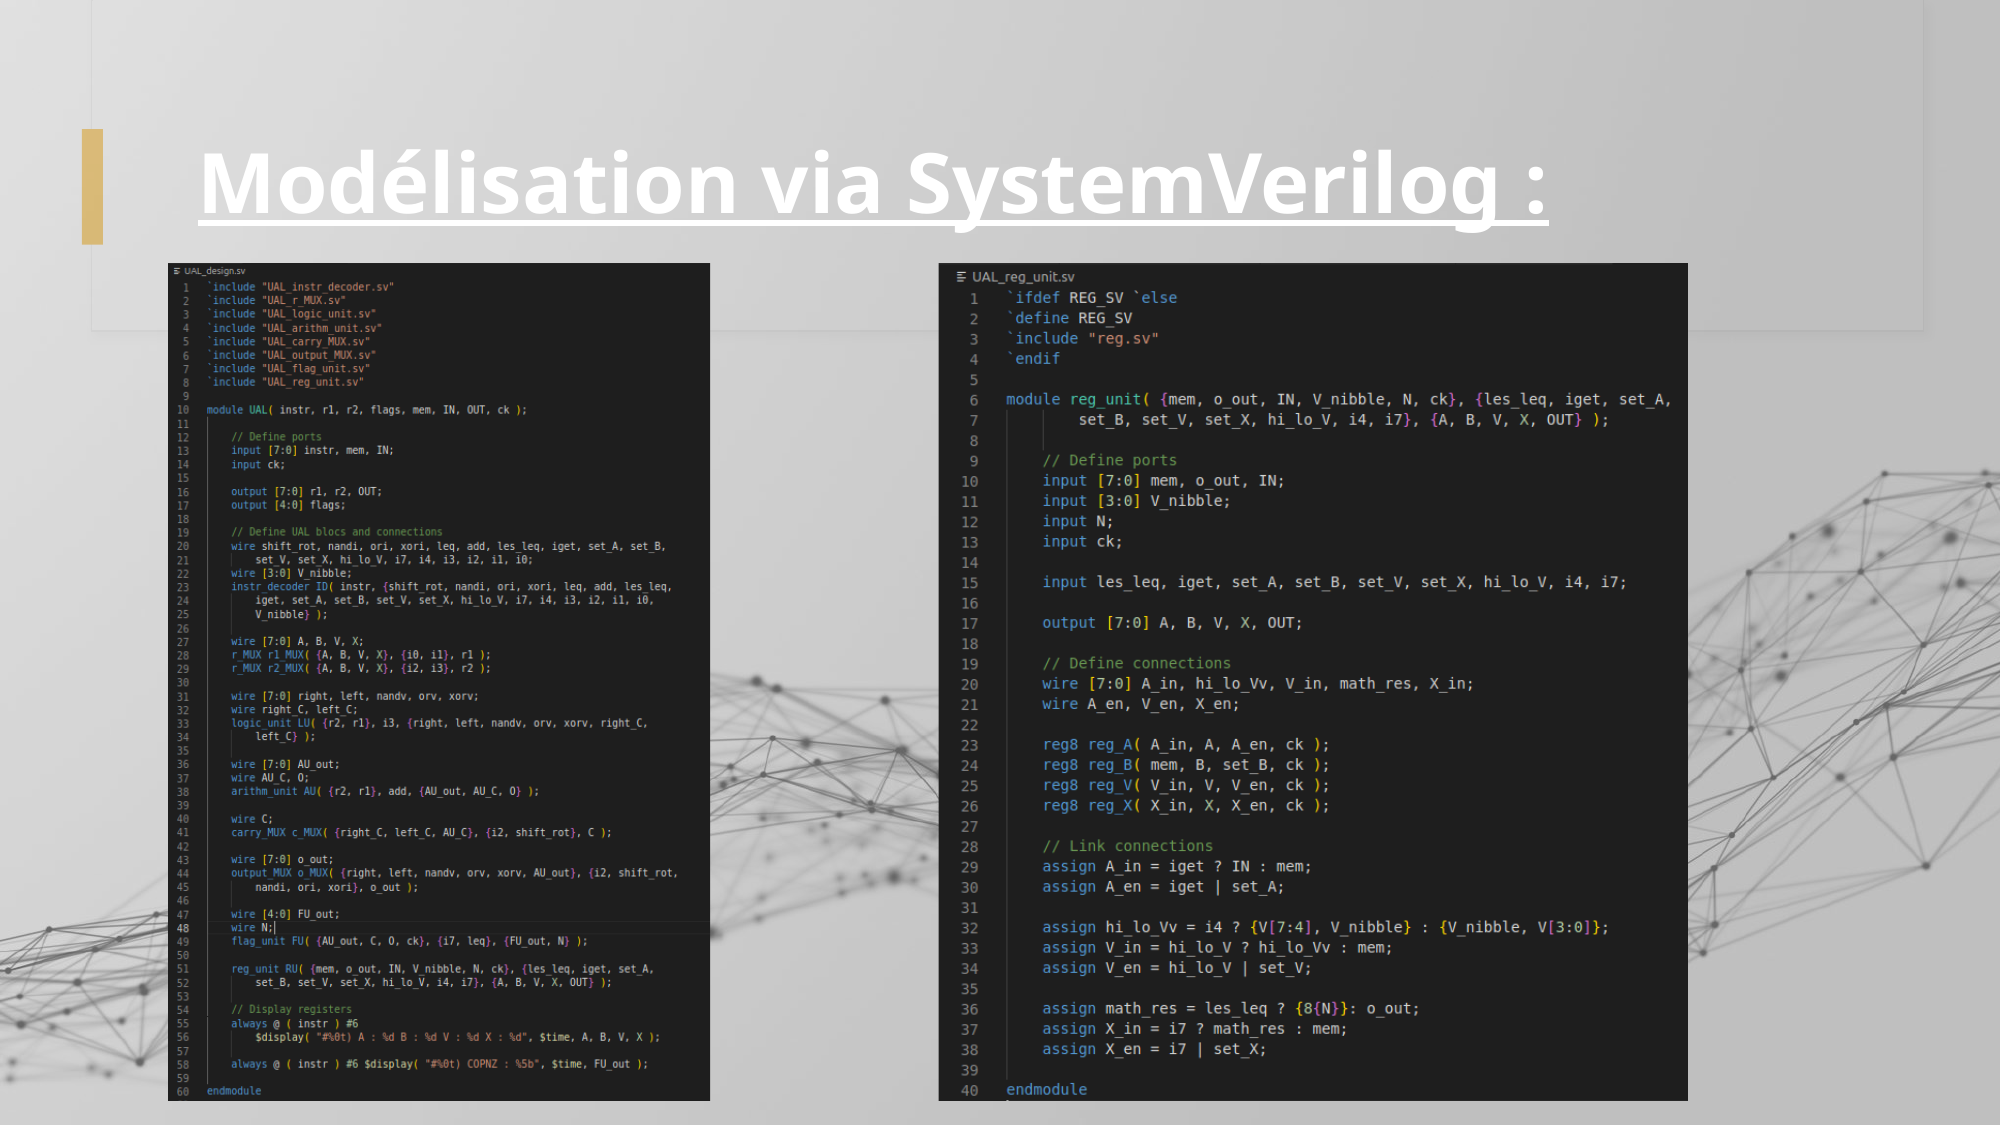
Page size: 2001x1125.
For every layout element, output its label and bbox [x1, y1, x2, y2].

picture [0, 0, 2000, 1125]
list [167, 263, 711, 1101]
